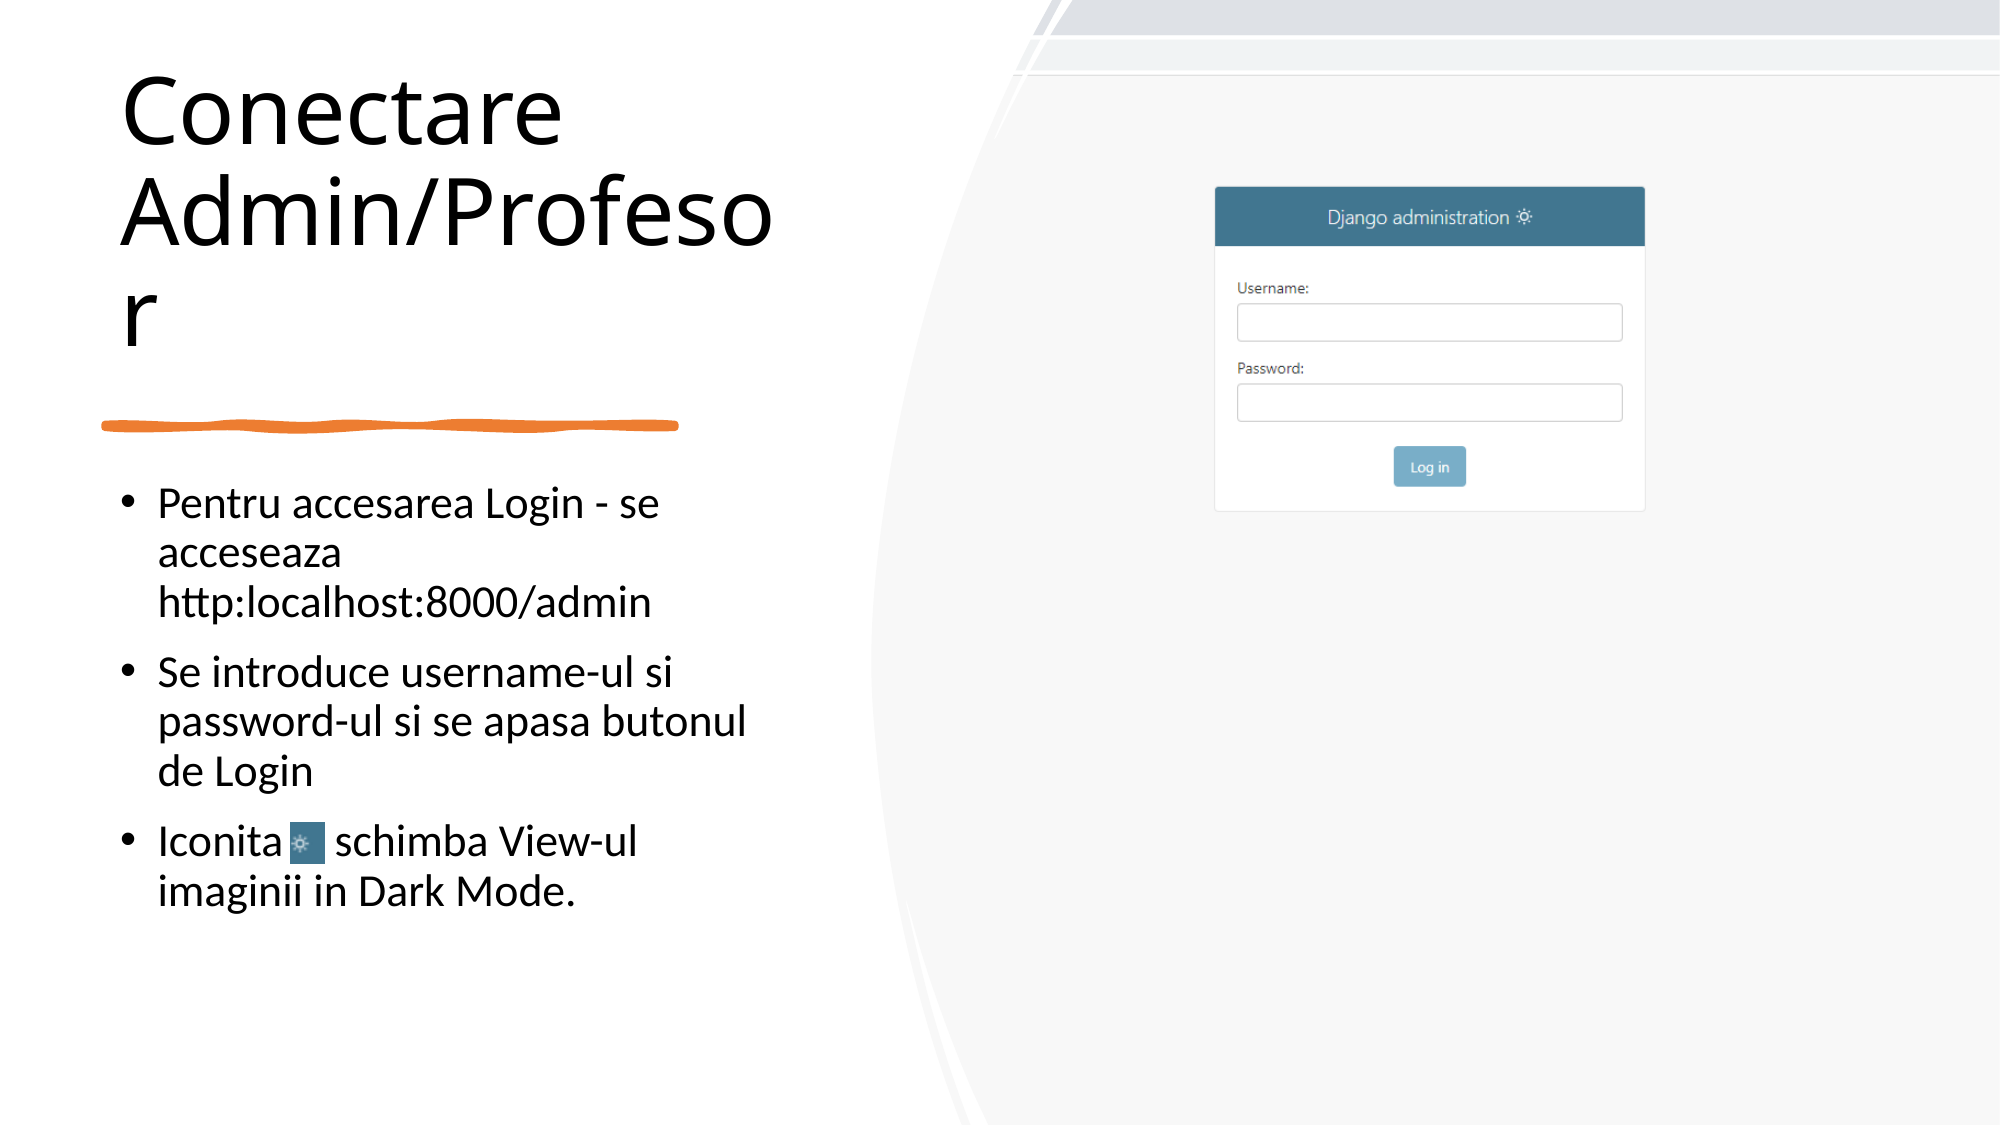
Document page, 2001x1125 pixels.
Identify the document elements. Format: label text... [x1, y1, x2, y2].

picture [290, 822, 325, 864]
picture [871, 0, 2000, 1125]
list Pentru accesarea Login - se acceseaza http:localhost:8000/admin Se introduce username-ul si password-ul si se apasa butonul de Login Iconita schimba View-ul imaginii in Dark Mode. [105, 471, 802, 1016]
text_box [103, 421, 676, 431]
text_box [0, 0, 871, 1125]
title Conectare Admin/Profesor [105, 53, 822, 375]
